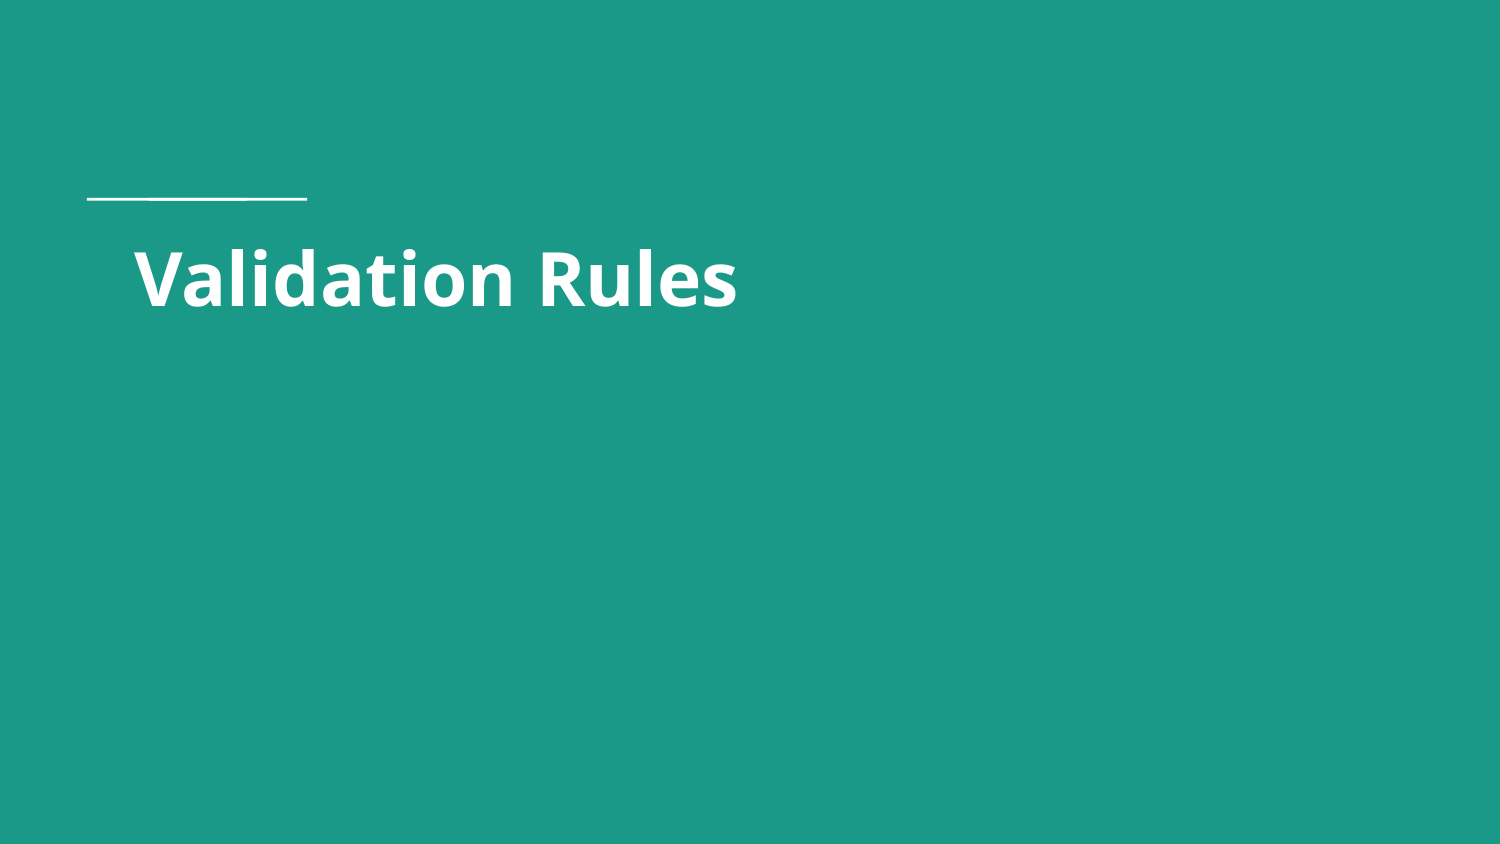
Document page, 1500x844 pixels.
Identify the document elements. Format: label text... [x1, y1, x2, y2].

title Validation Rules [119, 216, 1381, 466]
